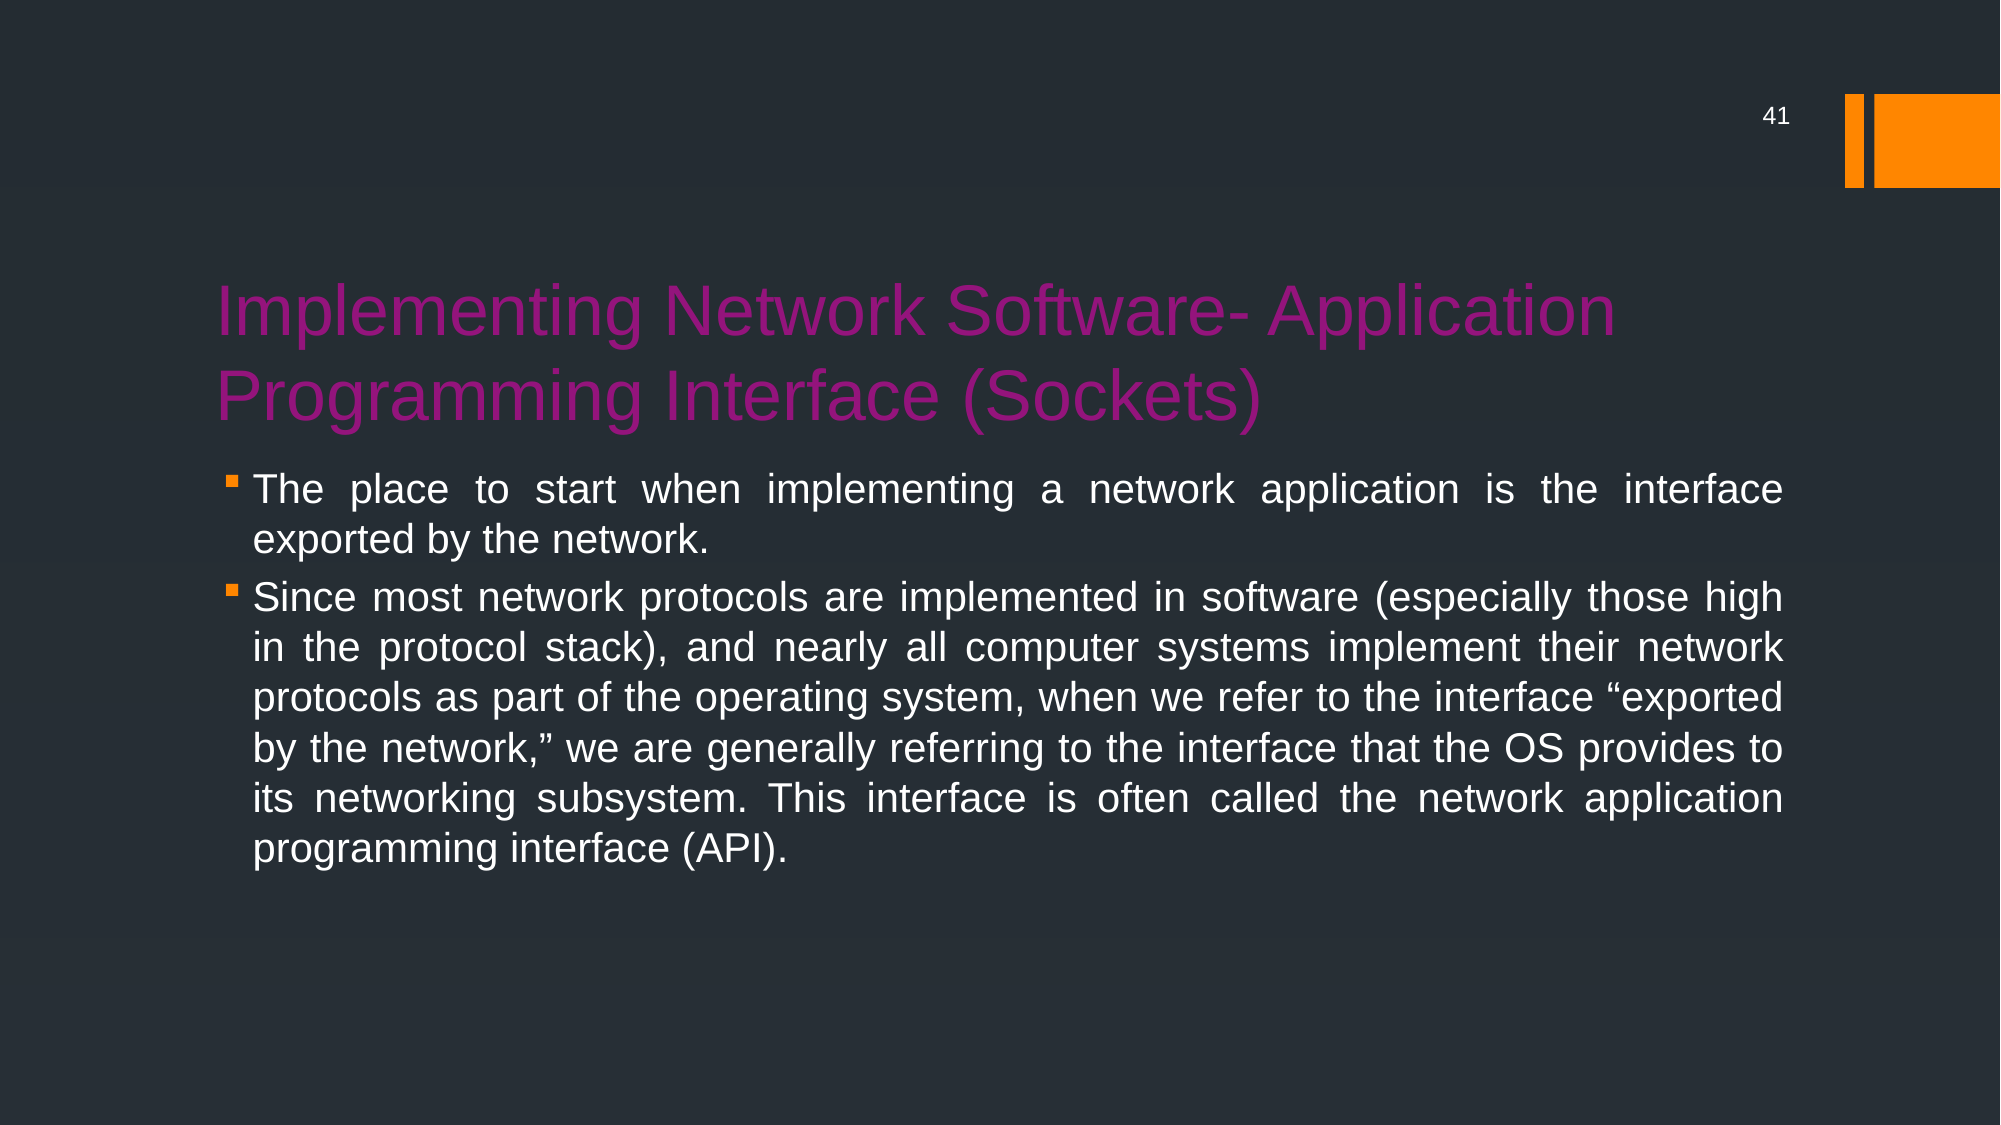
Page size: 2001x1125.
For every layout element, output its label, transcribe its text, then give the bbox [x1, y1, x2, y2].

title Implementing Network Software- Application Programming Interface (Sockets) [200, 253, 1800, 443]
list The place to start when implementing a network application is the interface exported by the network. Since most network protocols are implemented in software (especially those high in the protocol stack), and nearly all computer systems implement their network protocols as part of the operating system, when we refer to the interface “exported by the network,” we are generally referring to the interface that the OS provides to its networking subsystem. This interface is often called the network application programming interface (API). [200, 454, 1800, 1035]
slide_number 41 [1599, 90, 1806, 140]
